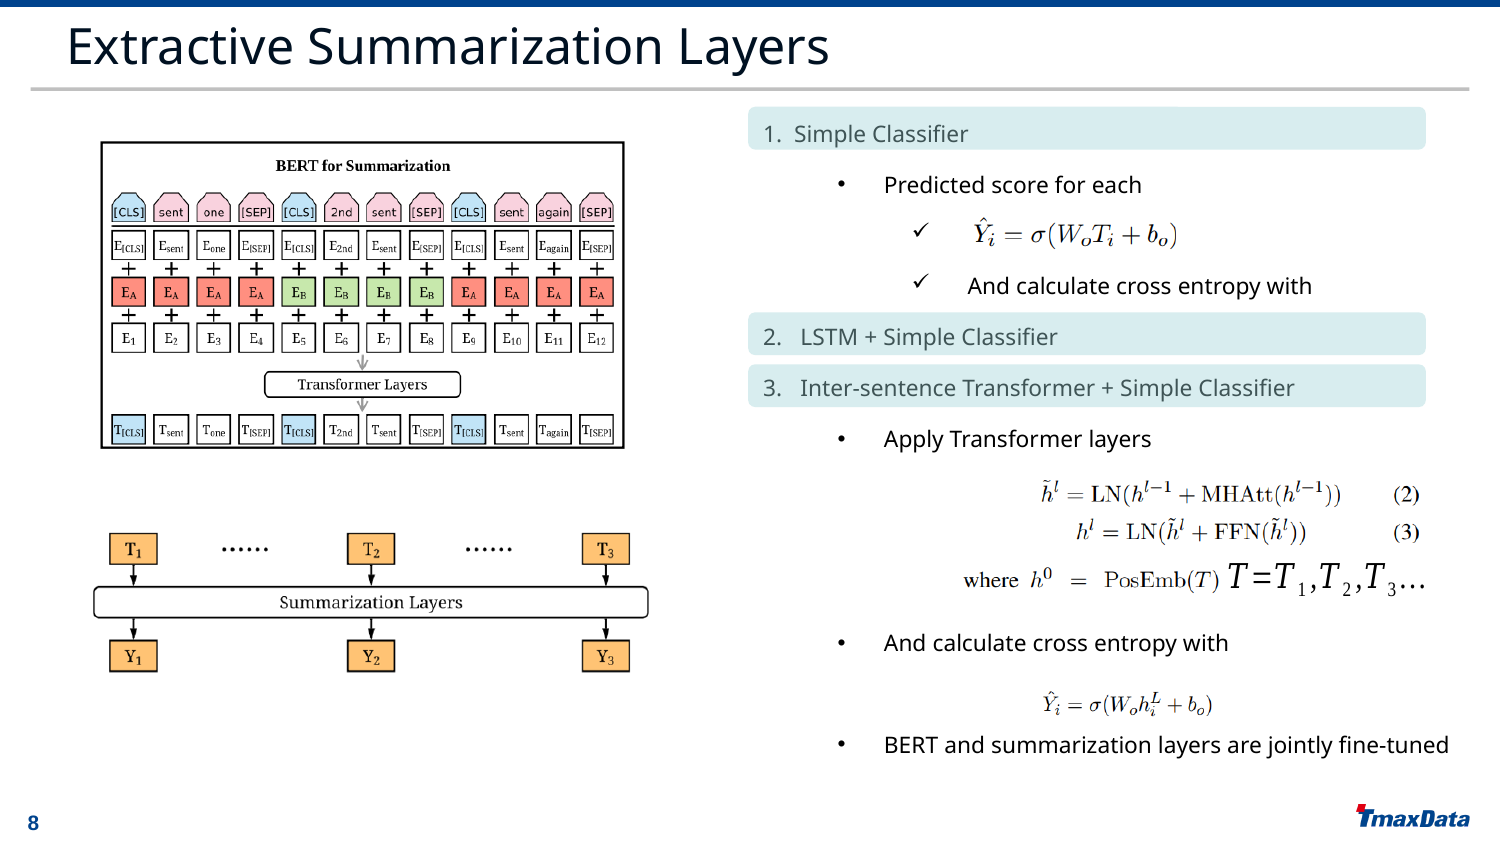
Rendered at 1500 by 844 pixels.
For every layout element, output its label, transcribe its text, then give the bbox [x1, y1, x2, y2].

picture [98, 129, 628, 452]
text_box [748, 312, 1426, 356]
picture [85, 529, 660, 679]
picture [966, 201, 1196, 264]
title Extractive Summarization Layers [51, 0, 1449, 79]
text_box [748, 364, 1426, 408]
picture [953, 464, 1428, 596]
text_box [748, 106, 1426, 150]
picture [1356, 804, 1470, 827]
picture [1035, 677, 1220, 725]
